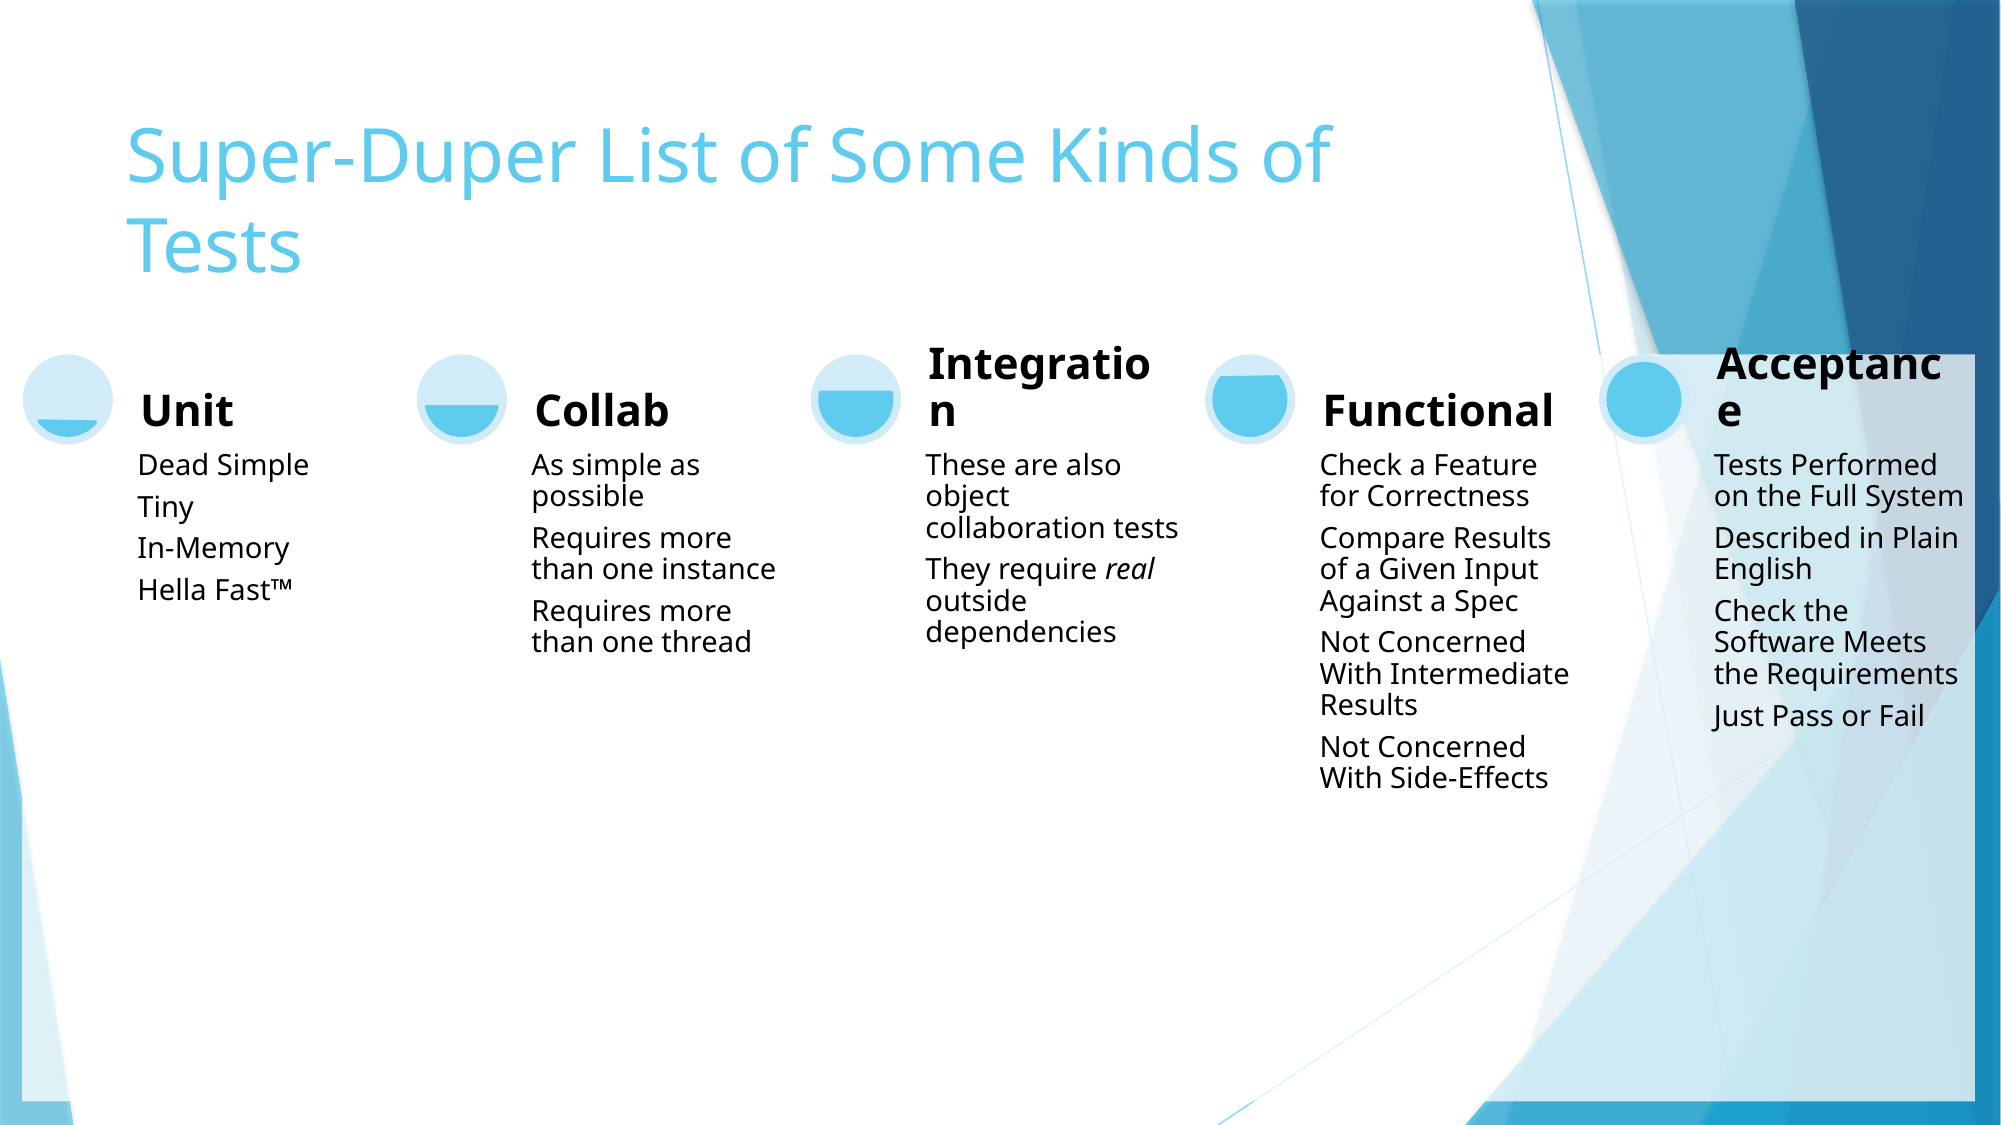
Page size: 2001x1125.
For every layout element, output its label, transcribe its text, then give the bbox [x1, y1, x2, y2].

title Super-Duper List of Some Kinds of Tests [111, 99, 1522, 317]
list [21, 353, 1976, 1103]
